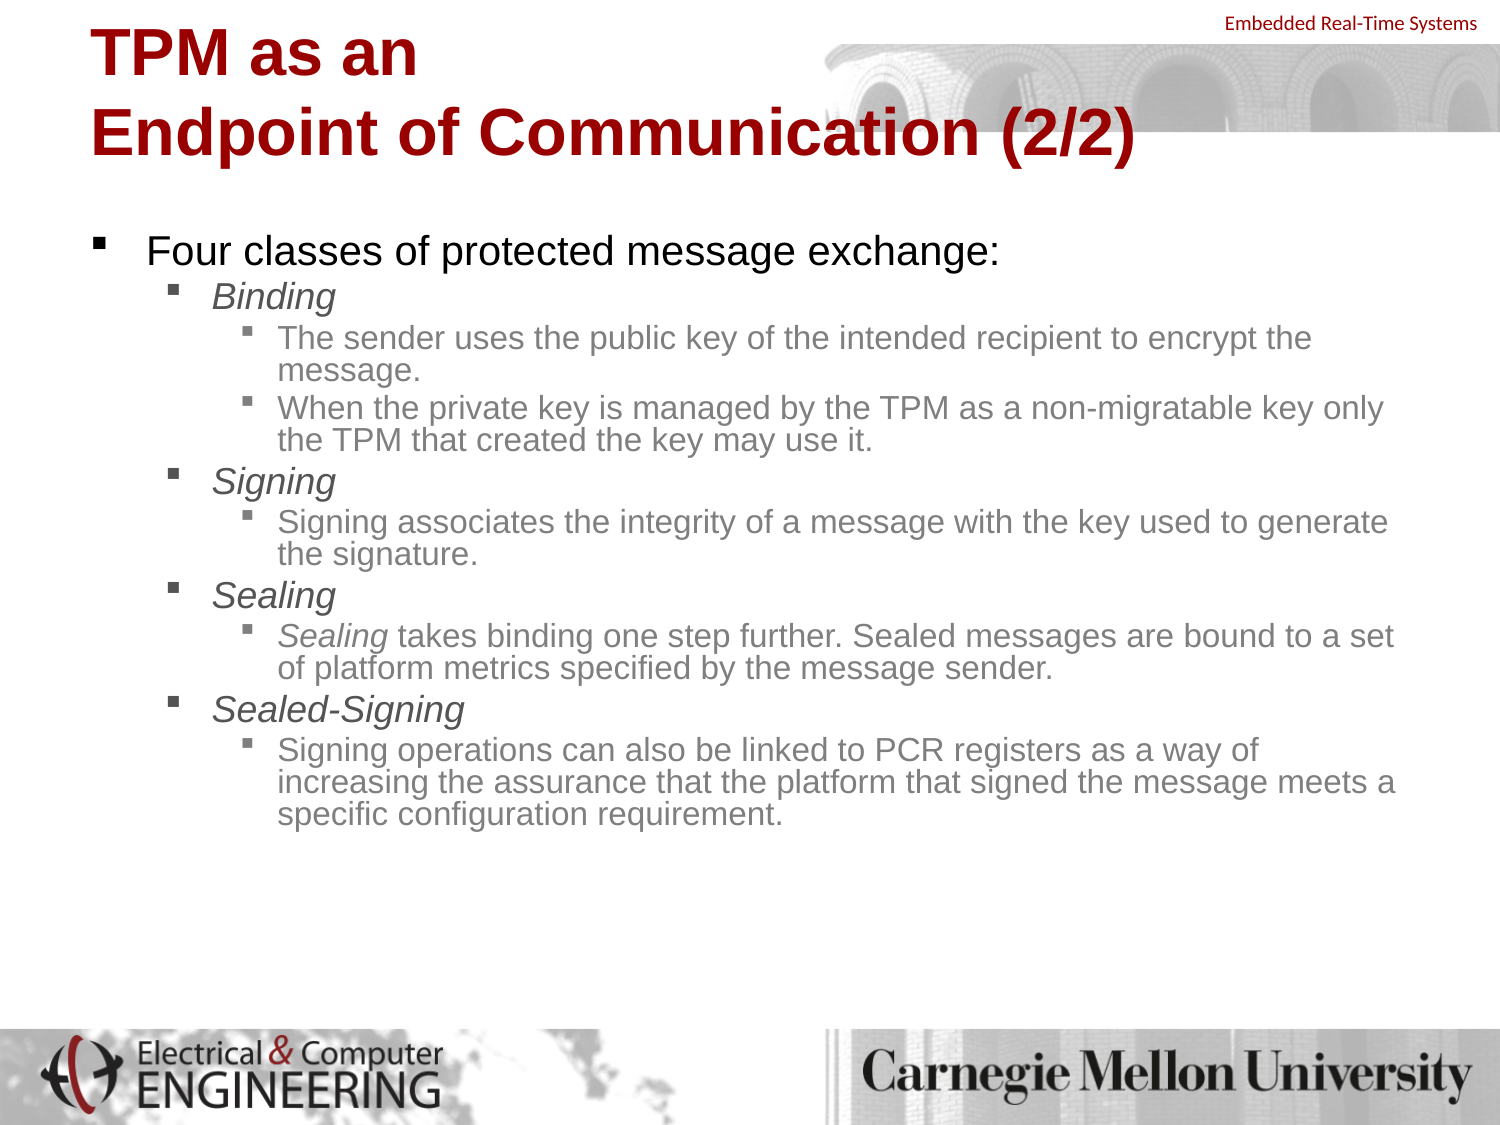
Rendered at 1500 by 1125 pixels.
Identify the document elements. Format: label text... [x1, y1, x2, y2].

picture [0, 1028, 1500, 1125]
picture [664, 43, 1500, 133]
list Four classes of protected message exchange: Binding The sender uses the public key of the intended recipient to encrypt the message. When the private key is managed by the TPM as a non-migratable key only the TPM that created the key may use it. Signing Signing associates the integrity of a message with the key used to generate the signature. Sealing Sealing takes binding one step further. Sealed messages are bound to a set of platform metrics specified by the message sender. Sealed-Signing Signing operations can also be linked to PCR registers as a way of increasing the assurance that the platform that signed the message meets a specific configuration requirement. [75, 226, 1425, 1005]
title TPM as an Endpoint of Communication (2/2) [75, 45, 1425, 133]
